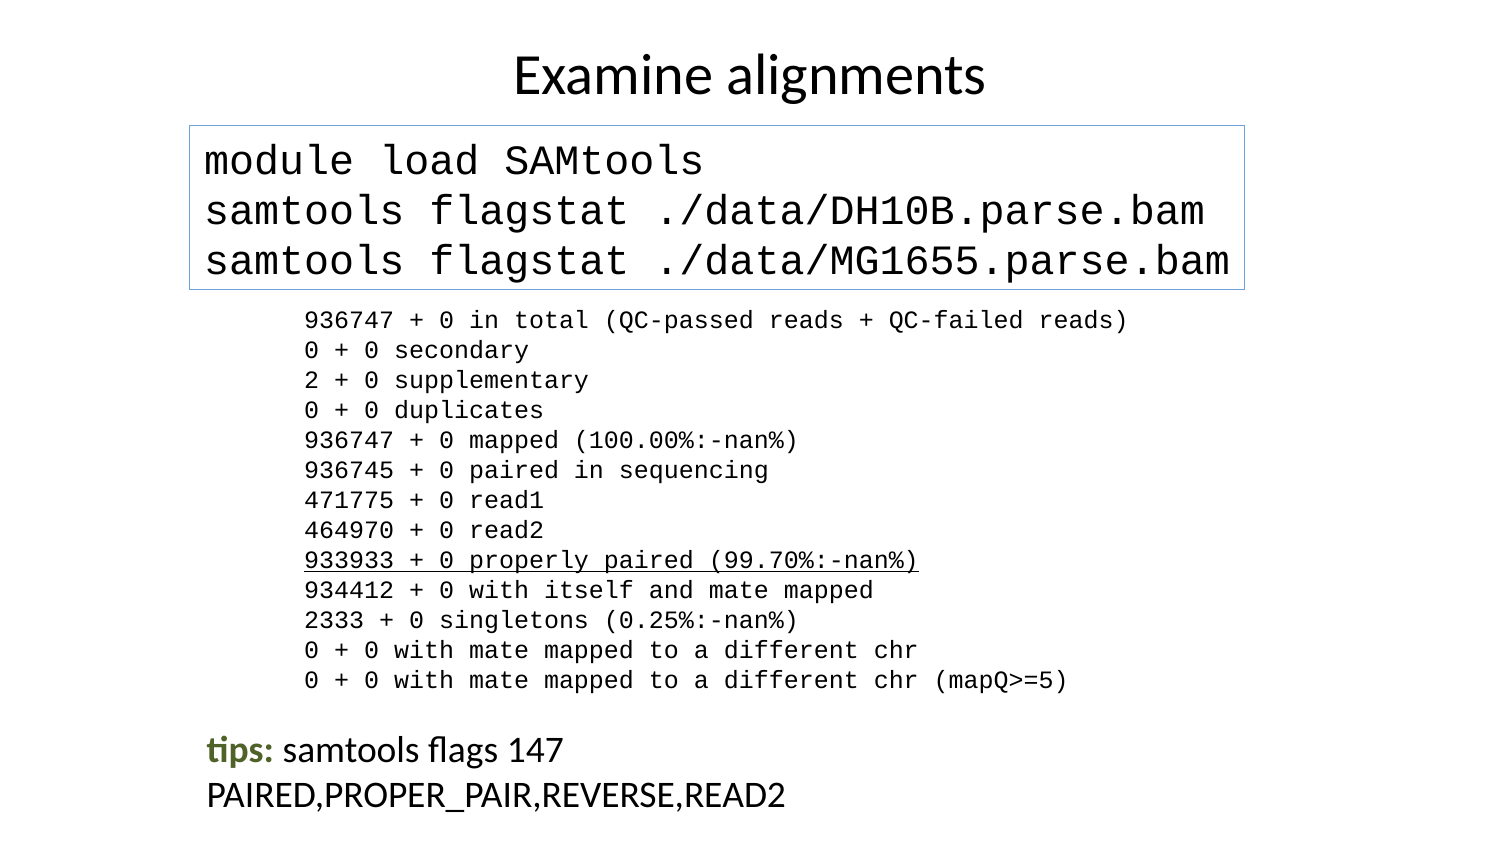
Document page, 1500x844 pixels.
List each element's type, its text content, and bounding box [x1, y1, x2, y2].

text_box tips: samtools flags 147 PAIRED,PROPER_PAIR,REVERSE,READ2 [191, 717, 802, 822]
text_box 936747 + 0 in total (QC-passed reads + QC-failed reads) 0 + 0 secondary 2 + 0 supplementary 0 + 0 duplicates 936747 + 0 mapped (100.00%:-nan%) 936745 + 0 paired in sequencing 471775 + 0 read1 464970 + 0 read2 933933 + 0 properly paired (99.70%:-nan%) 934412 + 0 with itself and mate mapped 2333 + 0 singletons (0.25%:-nan%) 0 + 0 with mate mapped to a different chr 0 + 0 with mate mapped to a different chr (mapQ>=5) [289, 296, 1145, 701]
title Examine alignments [75, 8, 1425, 135]
text_box module load SAMtools samtools flagstat ./data/DH10B.parse.bam samtools flagstat ./data/MG1655.parse.bam [189, 125, 1245, 290]
